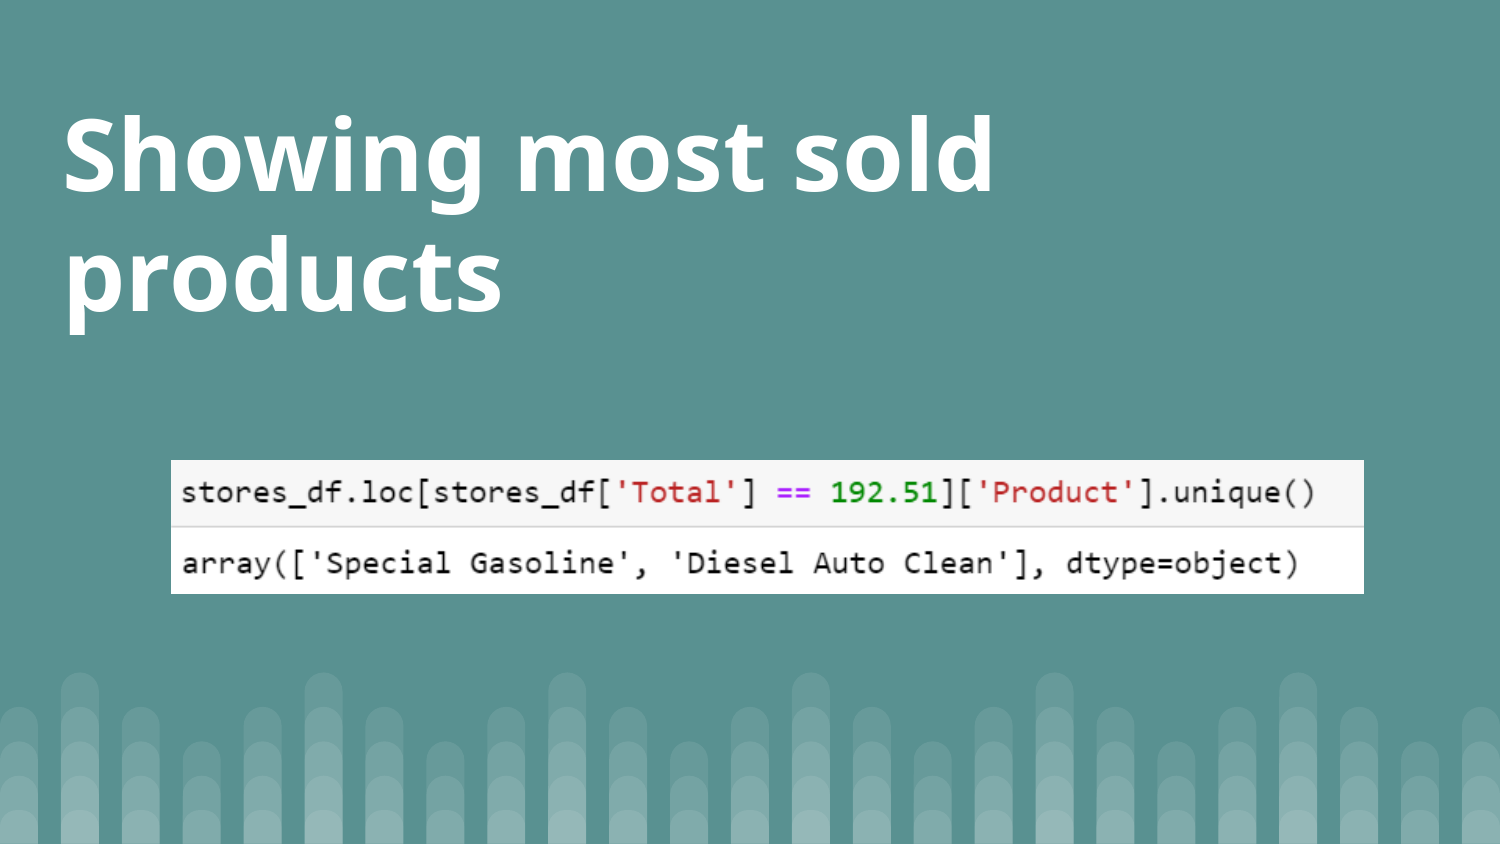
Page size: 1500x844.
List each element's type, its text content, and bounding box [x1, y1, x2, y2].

picture [170, 460, 1364, 594]
title Showing most sold products [47, 58, 1092, 365]
